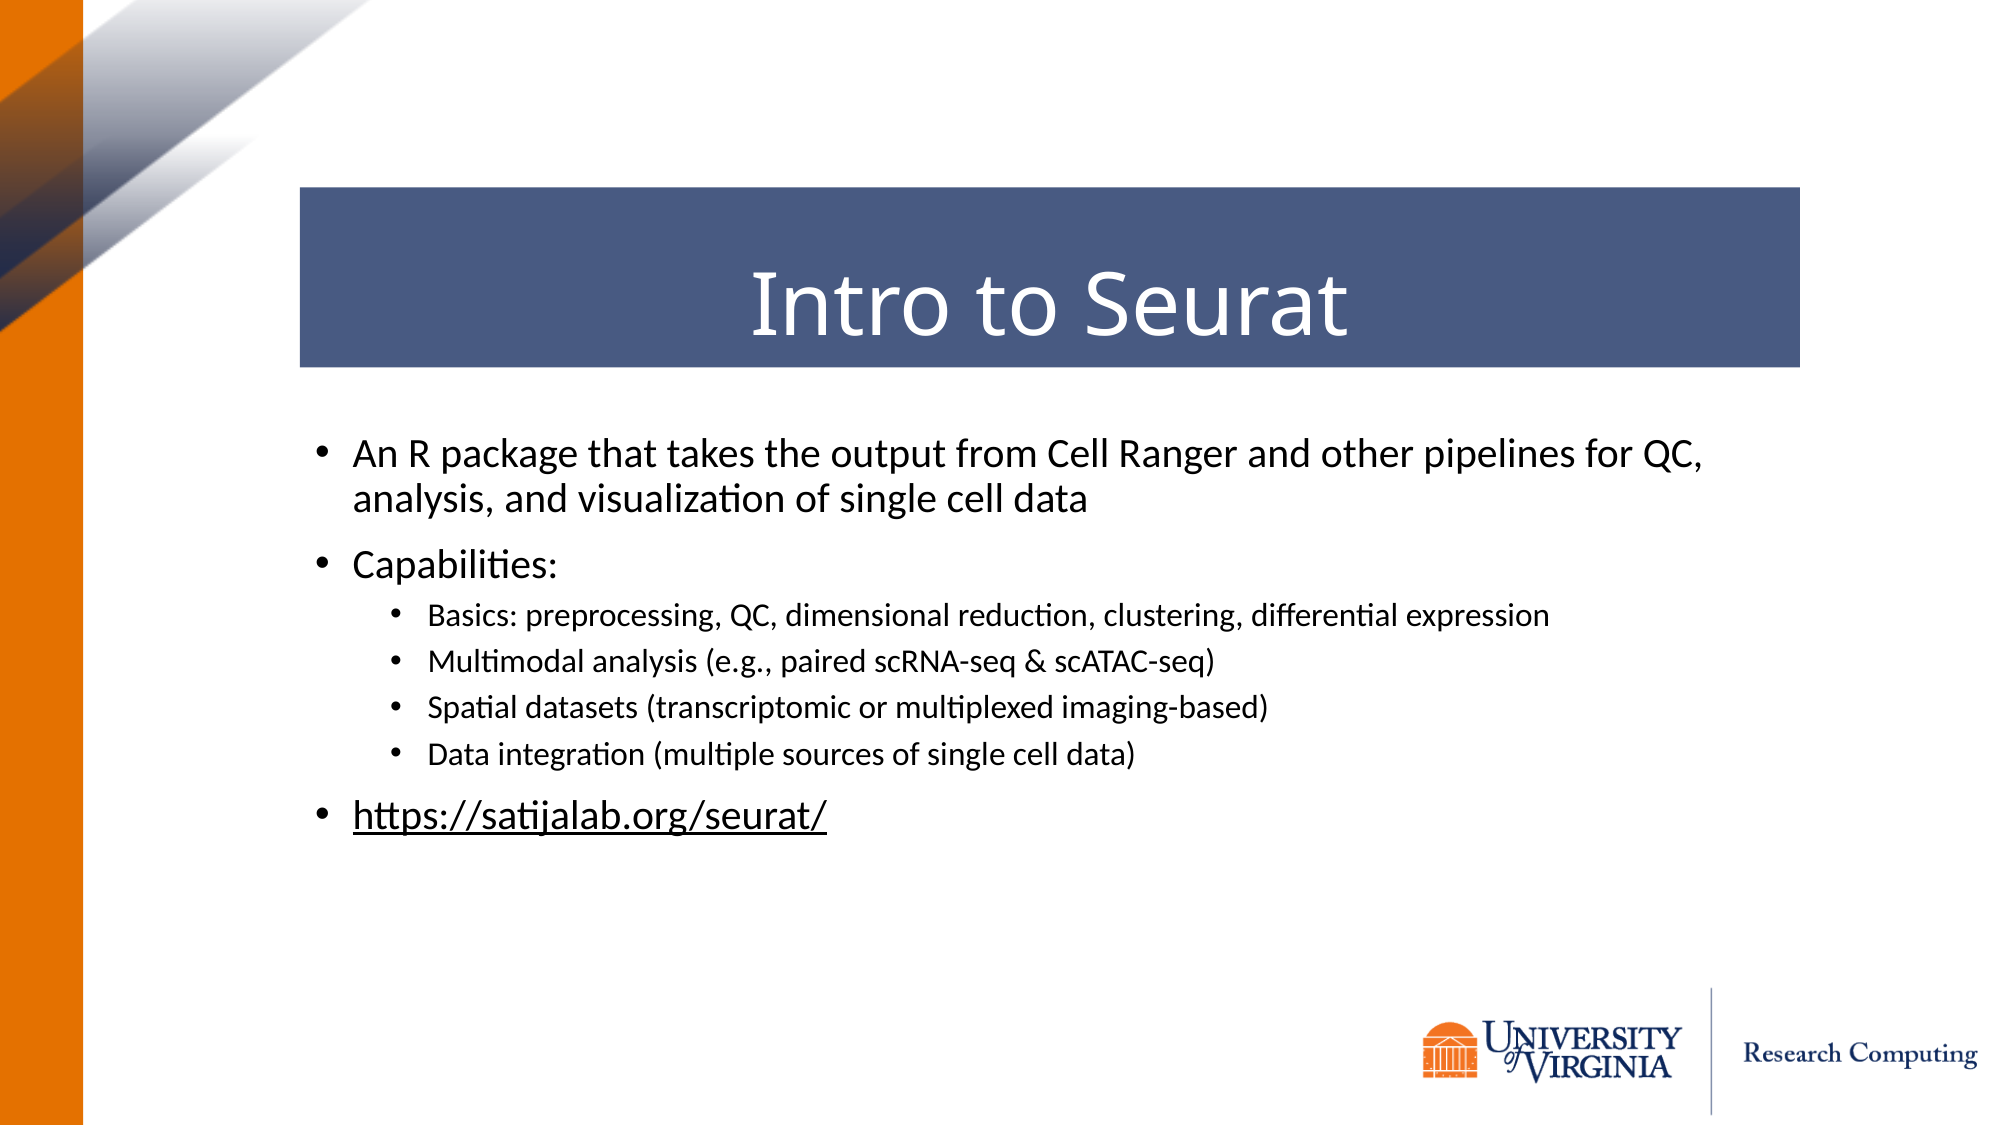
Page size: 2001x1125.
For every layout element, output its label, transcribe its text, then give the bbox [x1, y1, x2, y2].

text_box Intro to Seurat [299, 187, 1800, 368]
picture [0, 0, 378, 338]
list An R package that takes the output from Cell Ranger and other pipelines for QC, analysis, and visualization of single cell data Capabilities: Basics: preprocessing, QC, dimensional reduction, clustering, differential expression Multimodal analysis (e.g., paired scRNA-seq & scATAC-seq) Spatial datasets (transcriptomic or multiplexed imaging-based) Data integration (multiple sources of single cell data) https://satijalab.org/seurat/ [300, 416, 1804, 1050]
picture [1410, 977, 1996, 1124]
